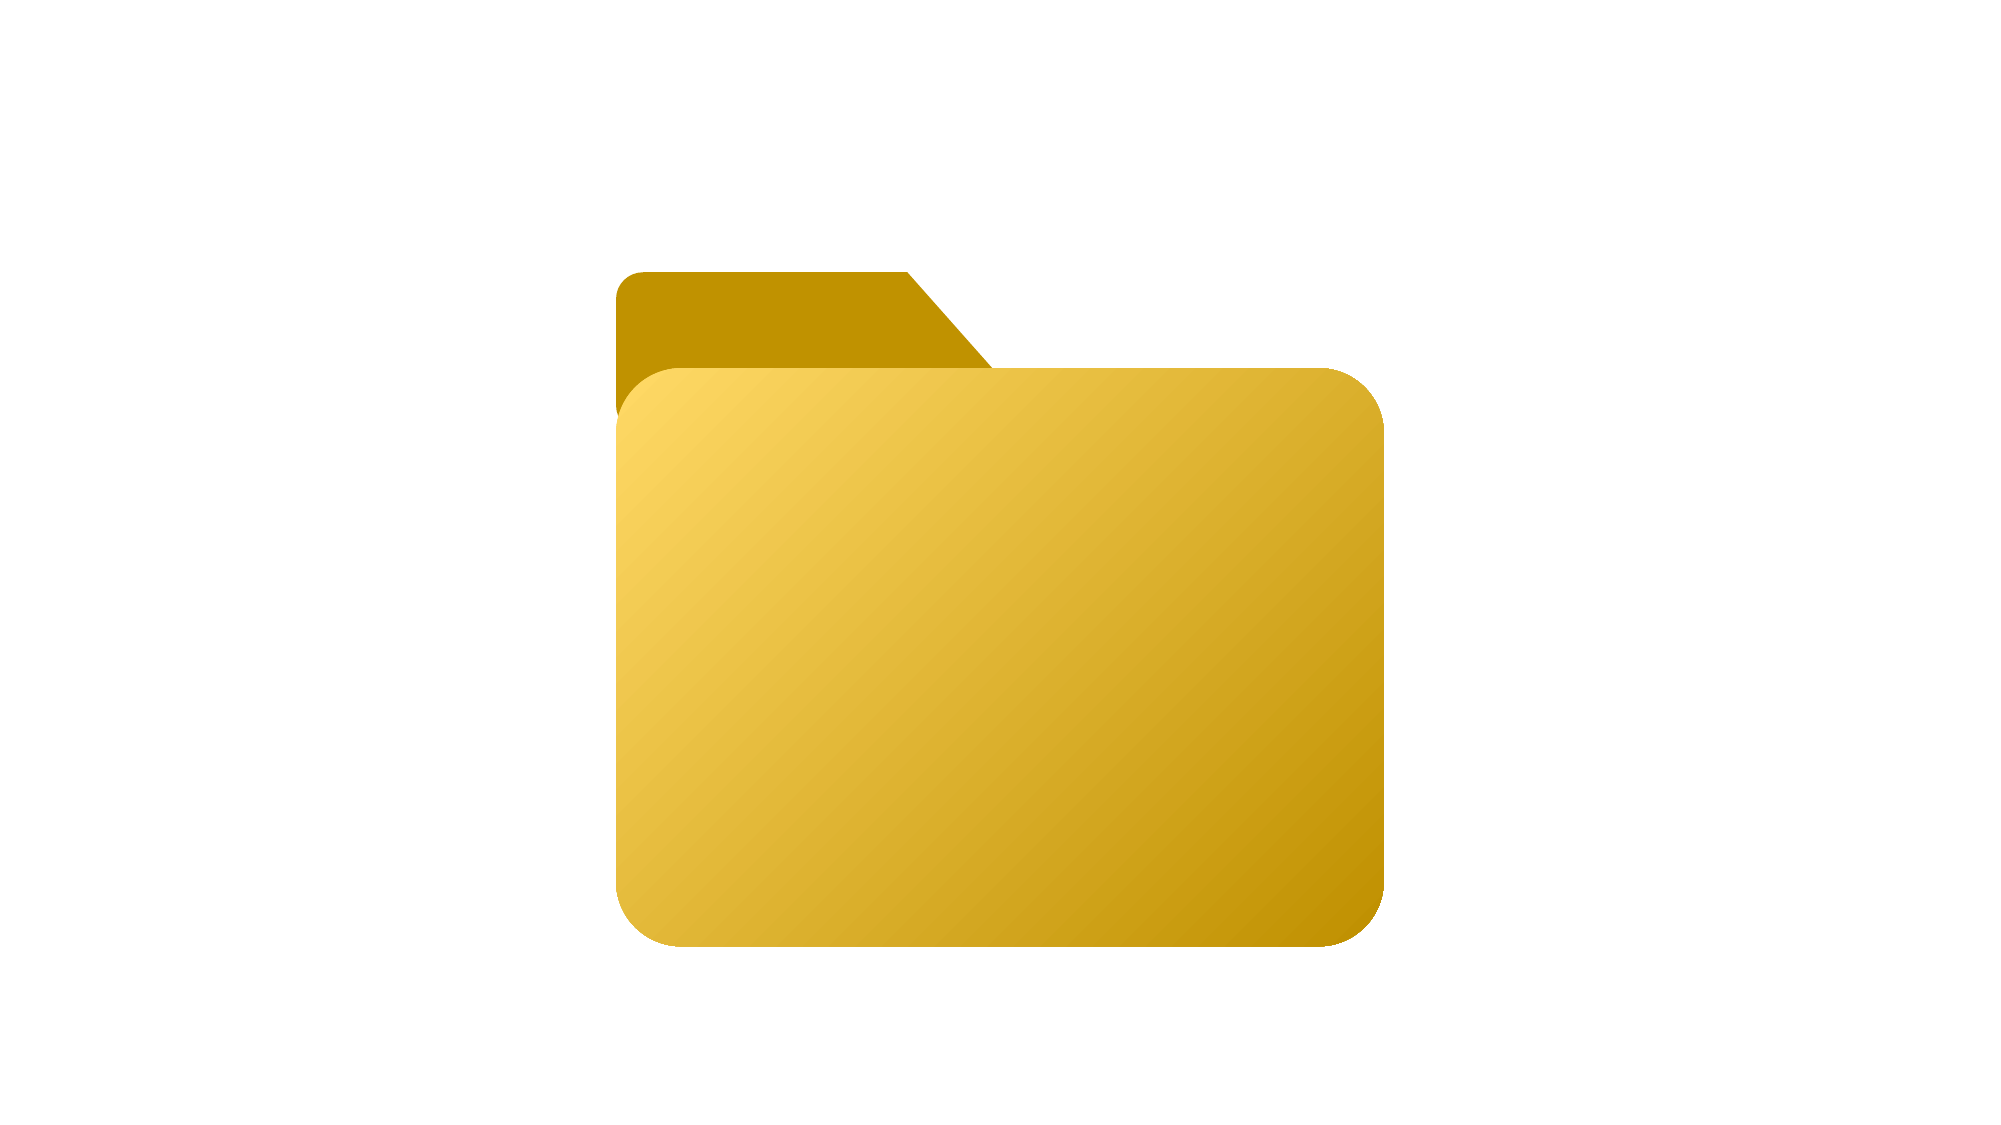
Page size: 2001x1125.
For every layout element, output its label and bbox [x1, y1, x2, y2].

text_box [616, 272, 1384, 947]
